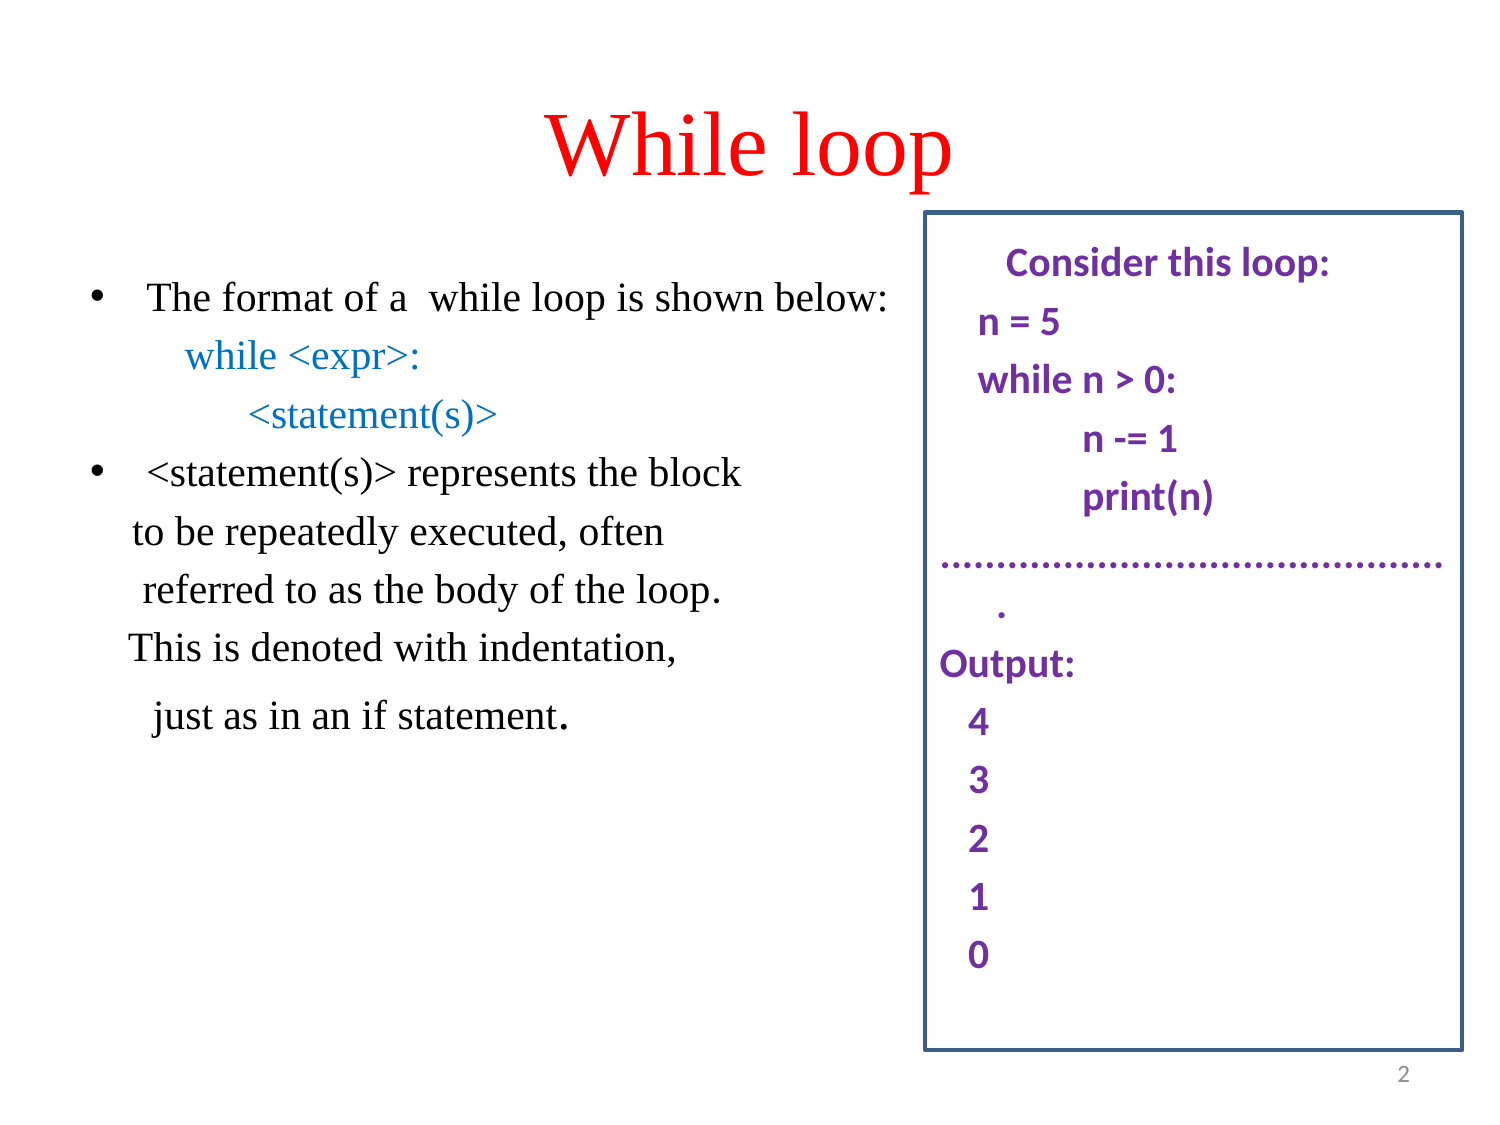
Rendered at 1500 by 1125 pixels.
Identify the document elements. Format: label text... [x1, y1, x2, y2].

slide_number 2 [1074, 1042, 1425, 1103]
title While loop [75, 45, 1425, 233]
text_box Consider this loop: n = 5 while n > 0: n -= 1 print(n) .............................................. Output: 4 3 2 1 0 [923, 210, 1464, 1052]
list The format of a while loop is shown below: while <expr>: <statement(s)> <statement(s)> represents the block to be repeatedly executed, often referred to as the body of the loop. This is denoted with indentation, just as in an if statement. [75, 262, 923, 1005]
